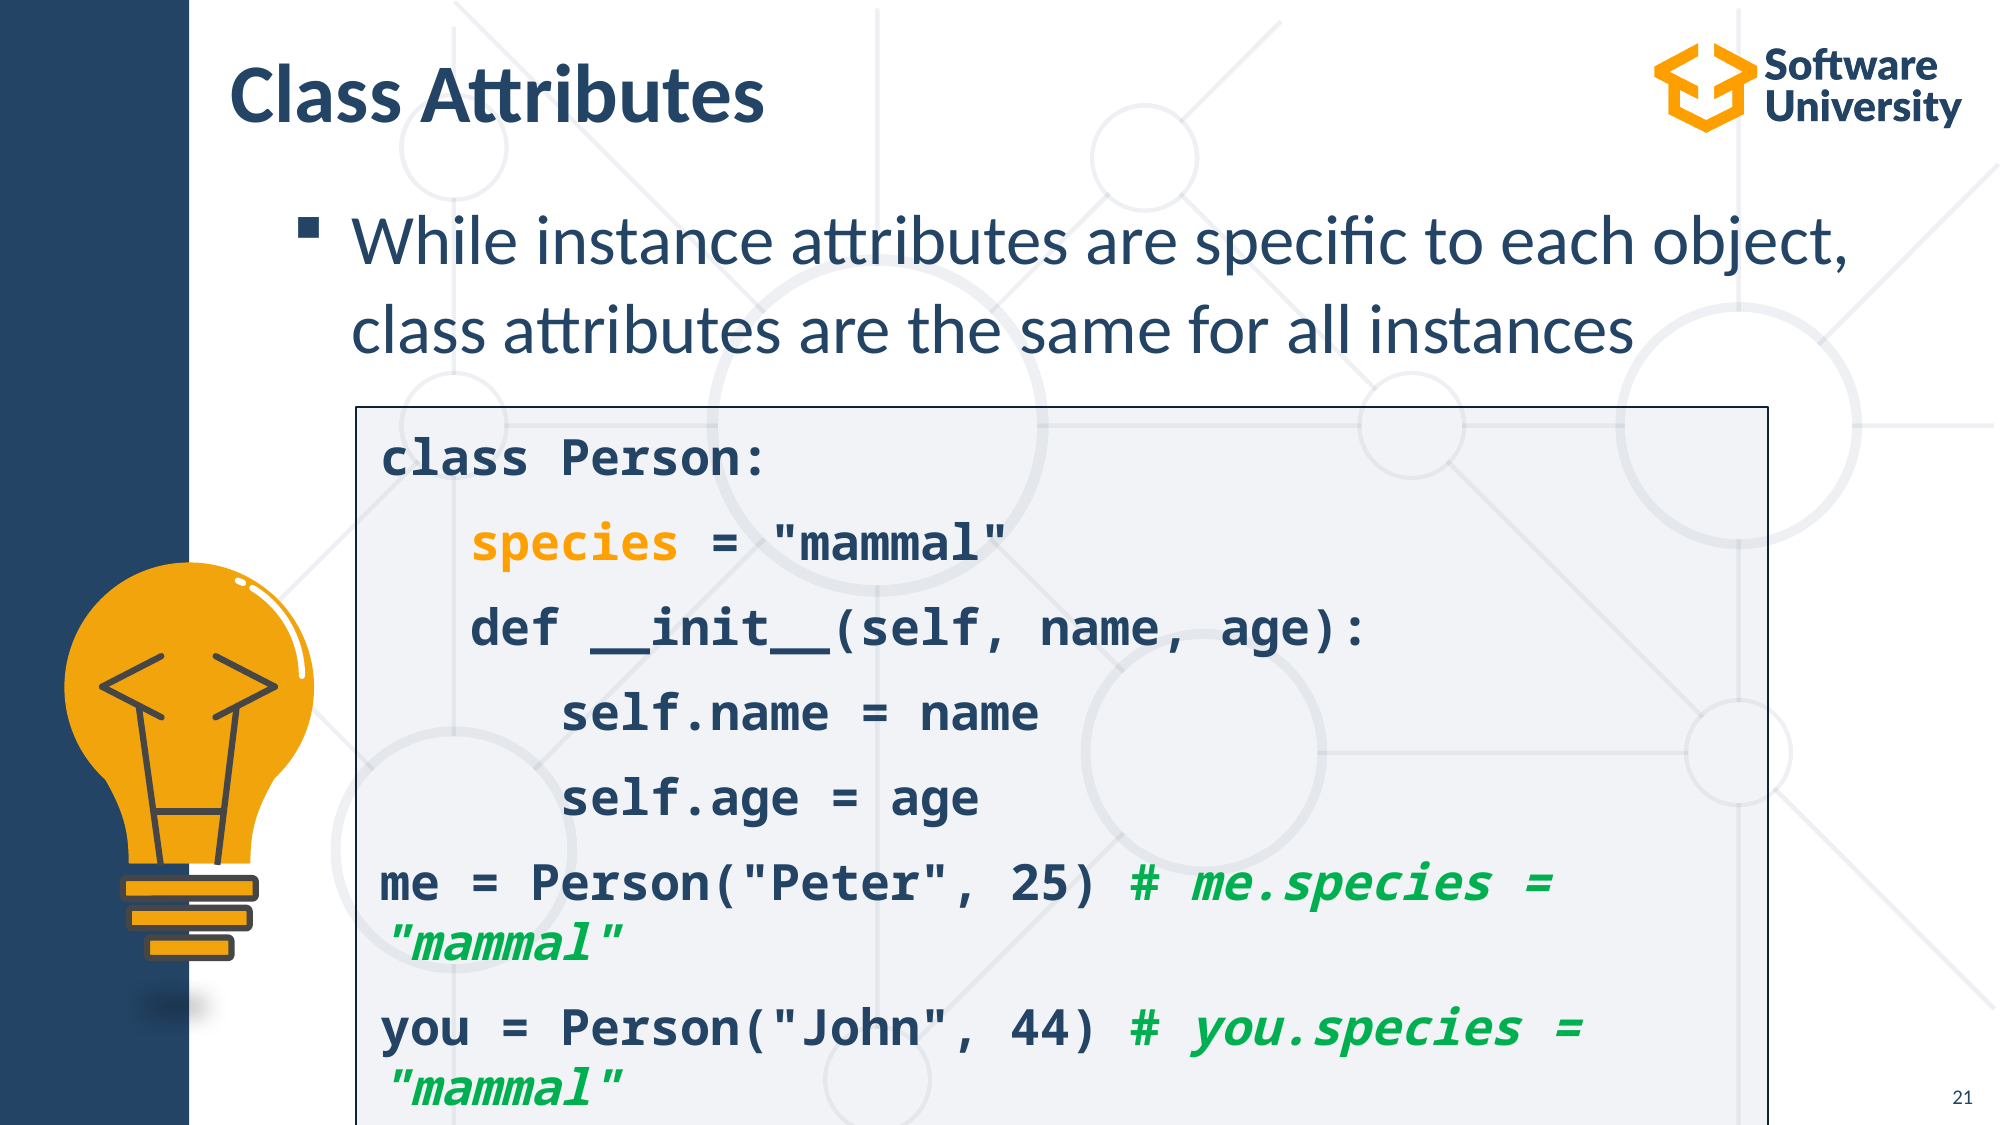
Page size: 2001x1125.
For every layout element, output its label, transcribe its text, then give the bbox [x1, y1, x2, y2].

list While instance attributes are specific to each object, class attributes are the same for all instances [274, 183, 1968, 1094]
text_box class Person: species = "mammal" def __init__(self, name, age): self.name = name self.age = age me = Person("Peter", 25) # me.species = "mammal" you = Person("John", 44) # you.species = "mammal" [356, 407, 1768, 1125]
title Class Attributes [212, 16, 1628, 162]
text_box 21 [1927, 1067, 1989, 1117]
picture [1641, 31, 1973, 145]
